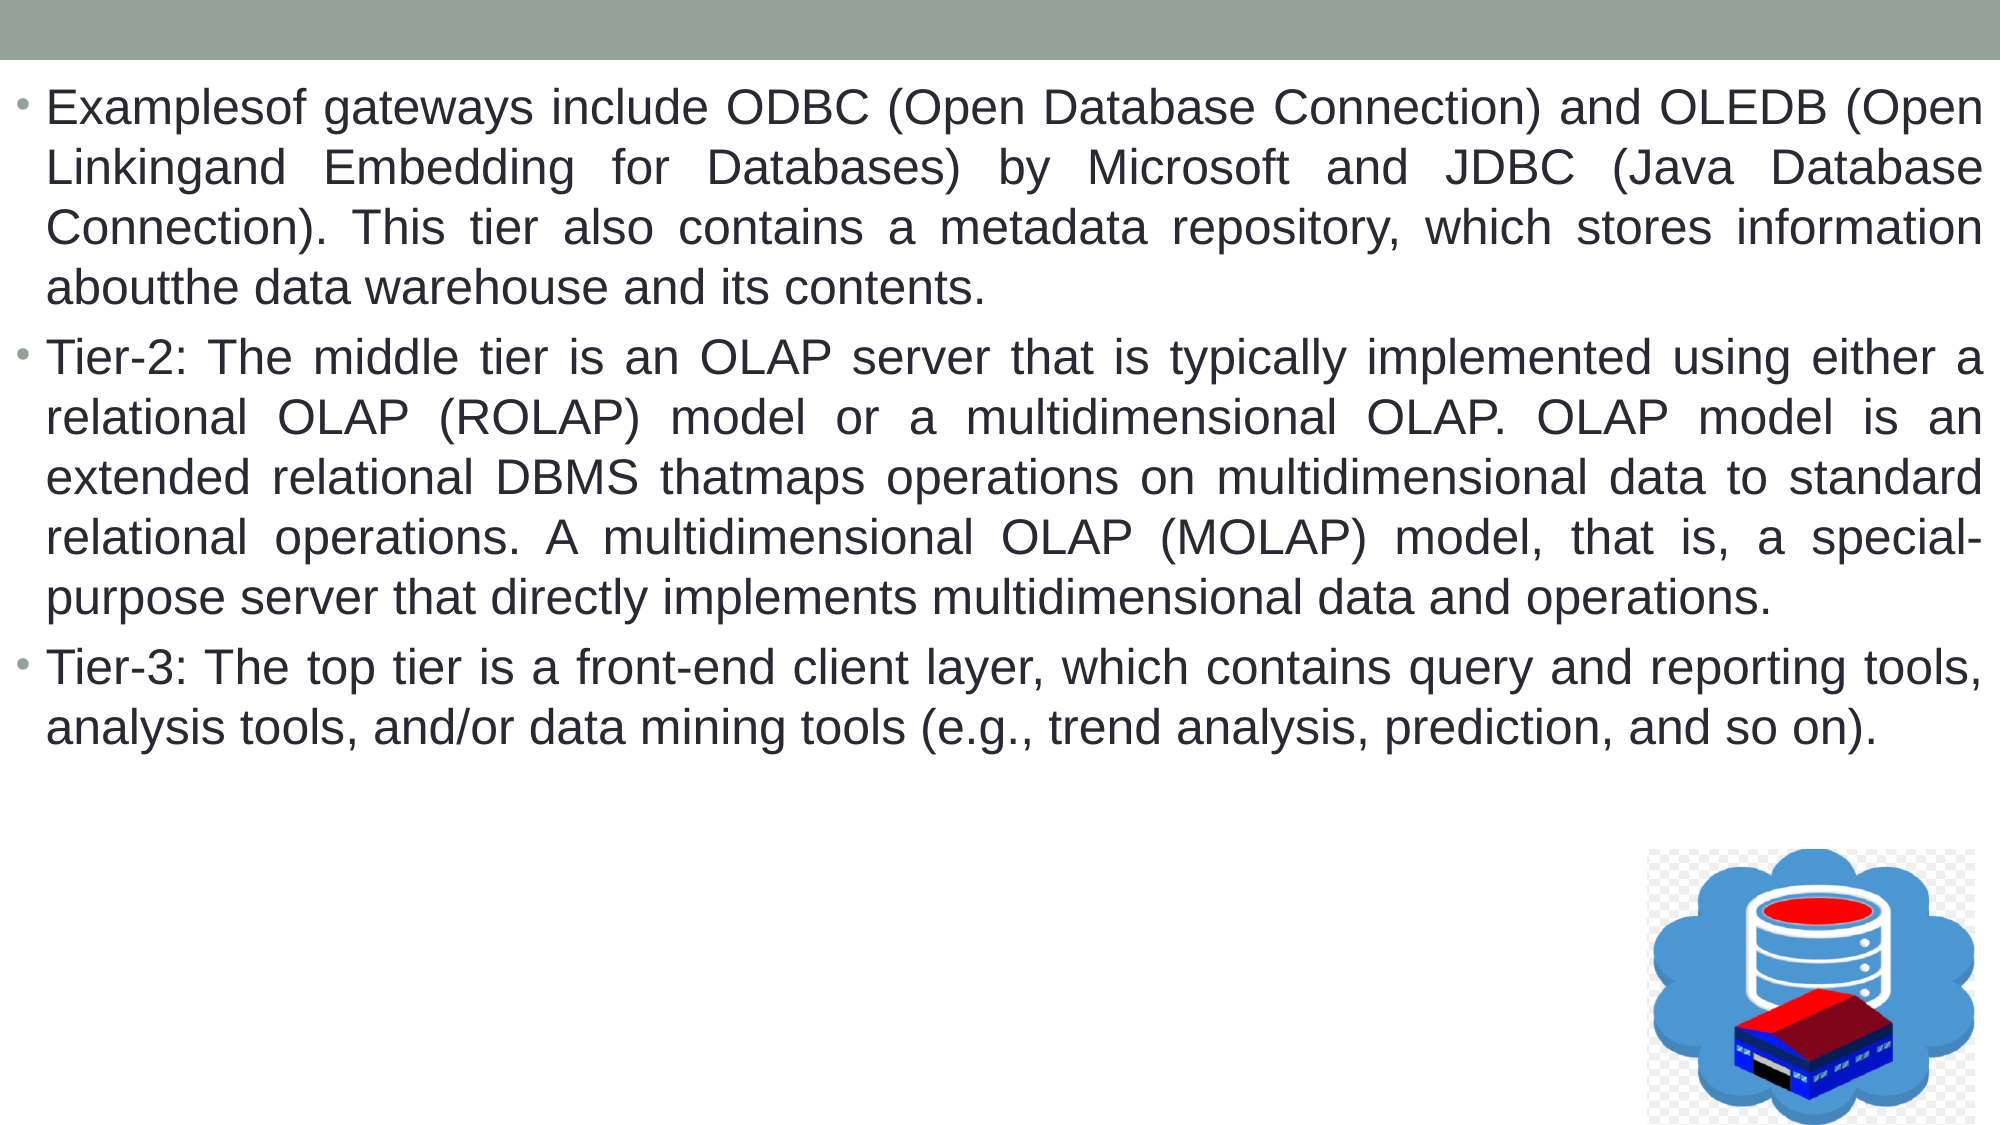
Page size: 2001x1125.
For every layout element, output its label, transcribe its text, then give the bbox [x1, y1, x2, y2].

list Examplesof gateways include ODBC (Open Database Connection) and OLEDB (Open Linkingand Embedding for Databases) by Microsoft and JDBC (Java Database Connection). This tier also contains a metadata repository, which stores information aboutthe data warehouse and its contents. Tier-2: The middle tier is an OLAP server that is typically implemented using either a relational OLAP (ROLAP) model or a multidimensional OLAP. OLAP model is an extended relational DBMS thatmaps operations on multidimensional data to standard relational operations. A multidimensional OLAP (MOLAP) model, that is, a special-purpose server that directly implements multidimensional data and operations. Tier-3: The top tier is a front-end client layer, which contains query and reporting tools, analysis tools, and/or data mining tools (e.g., trend analysis, prediction, and so on). [0, 66, 2000, 1125]
picture [1647, 848, 1976, 1125]
